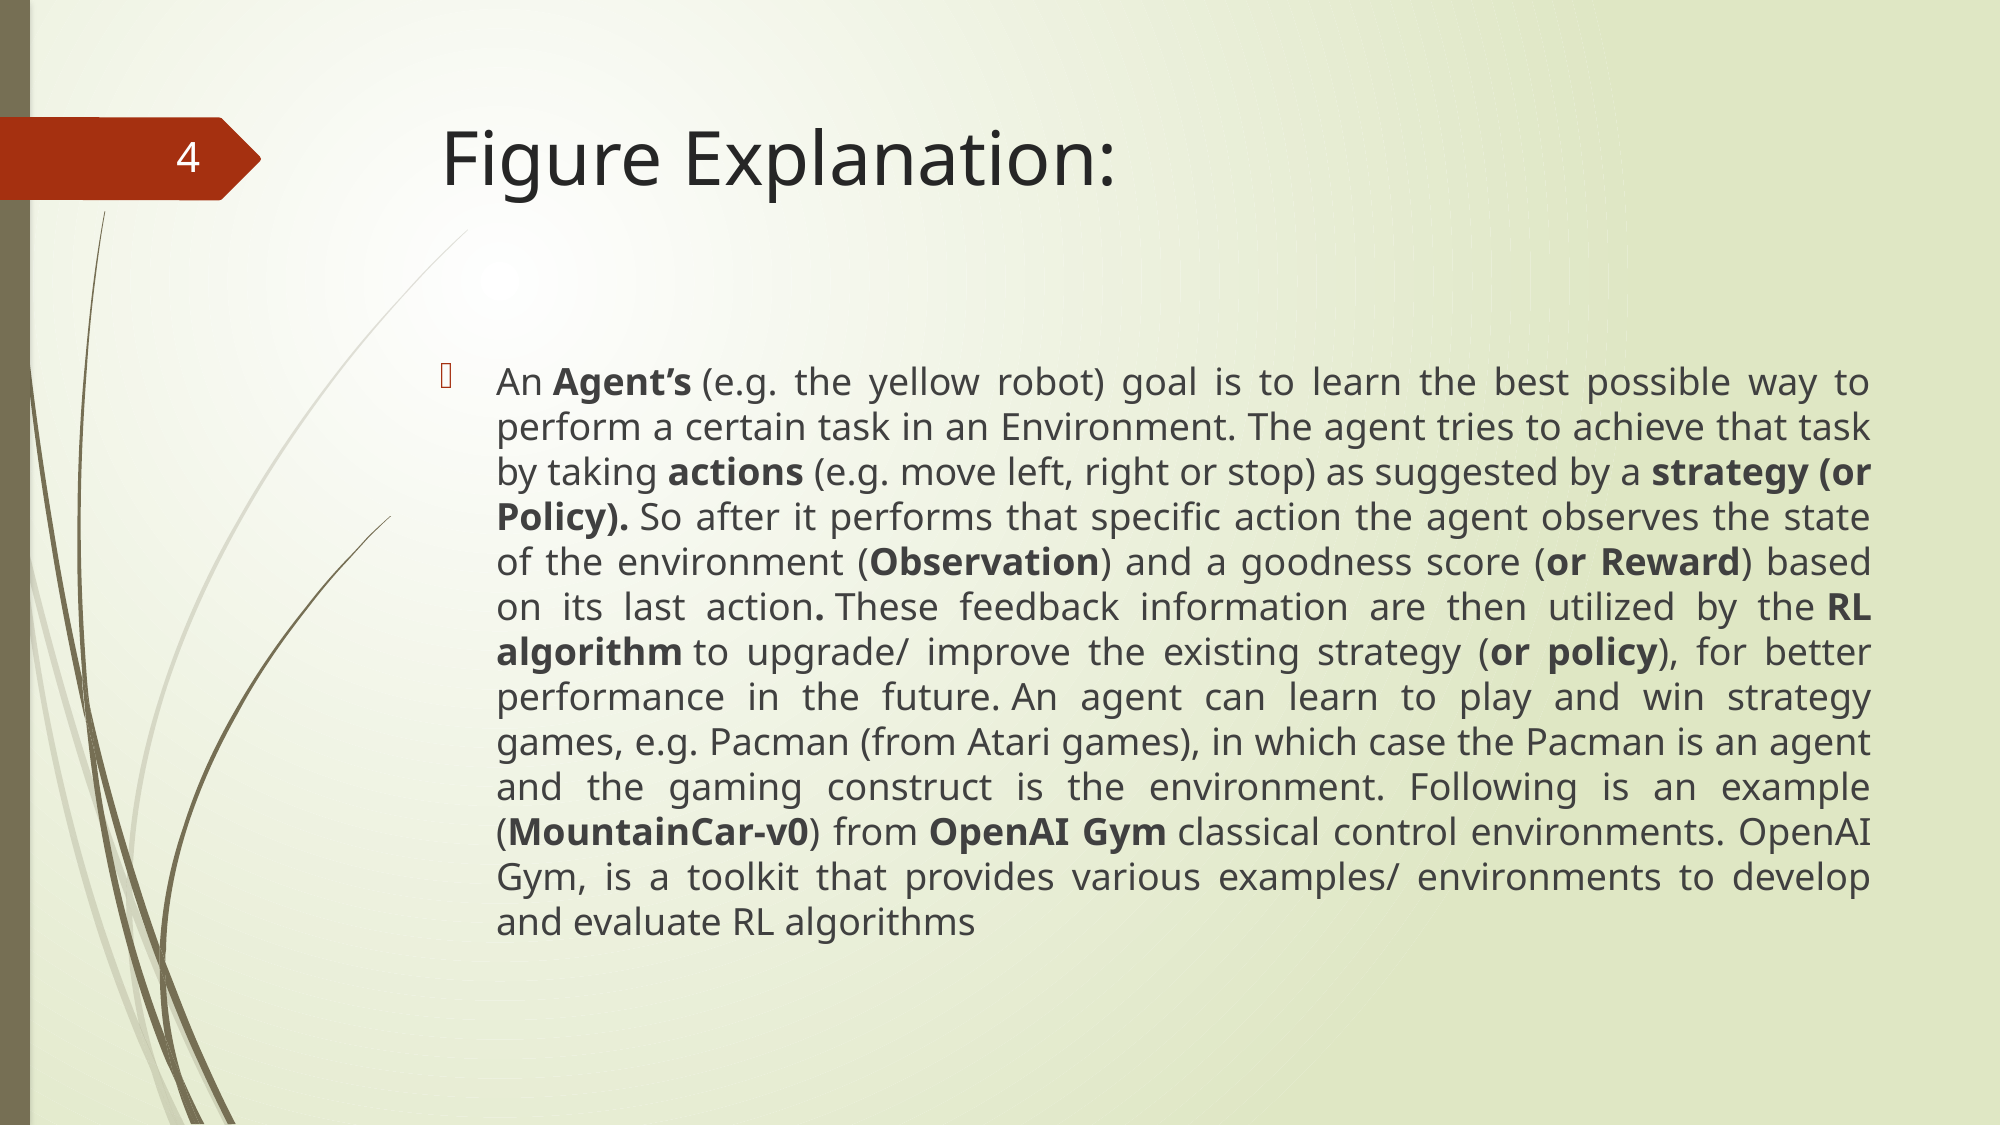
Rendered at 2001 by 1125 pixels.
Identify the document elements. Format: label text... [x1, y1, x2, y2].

title Figure Explanation: [425, 102, 1888, 313]
slide_number 4 [87, 129, 216, 190]
list An Agent’s (e.g. the yellow robot) goal is to learn the best possible way to perform a certain task in an Environment. The agent tries to achieve that task by taking actions (e.g. move left, right or stop) as suggested by a strategy (or Policy). So after it performs that specific action the agent observes the state of the environment (Observation) and a goodness score (or Reward) based on its last action. These feedback information are then utilized by the RL algorithm to upgrade/ improve the existing strategy (or policy), for better performance in the future. An agent can learn to play and win strategy games, e.g. Pacman (from Atari games), in which case the Pacman is an agent and the gaming construct is the environment. Following is an example (MountainCar-v0) from OpenAI Gym classical control environments. OpenAI Gym, is a toolkit that provides various examples/ environments to develop and evaluate RL algorithms [424, 350, 1888, 970]
